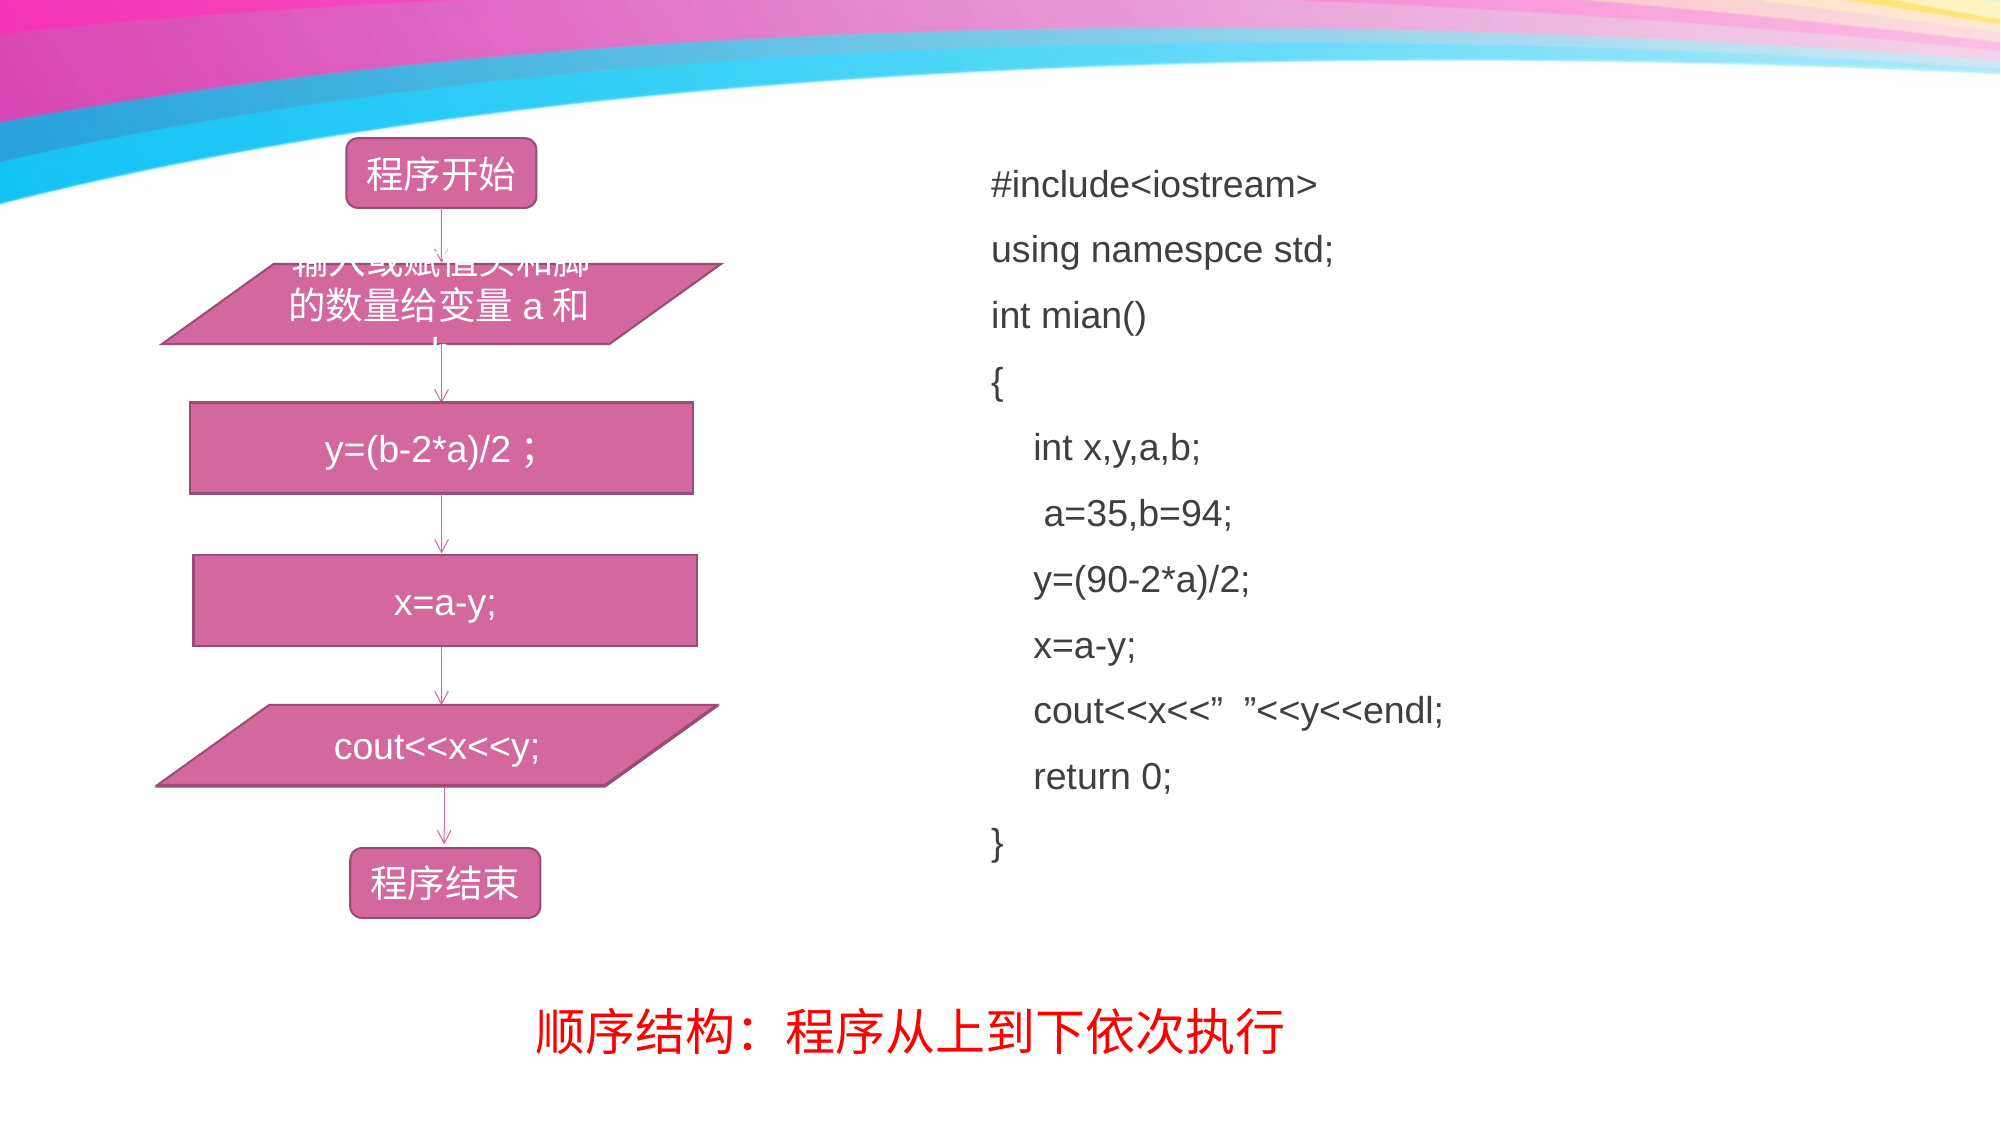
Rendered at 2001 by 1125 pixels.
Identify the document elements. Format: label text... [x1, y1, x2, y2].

picture [0, 0, 2000, 637]
text_box y=(b-2*a)/2； [189, 401, 694, 494]
list #include<iostream> using namespce std; int mian() { int x,y,a,b; a=35,b=94; y=(90-2*a)/2; x=a-y; cout<<x<<” ”<<y<<endl; return 0; } [976, 152, 1963, 1014]
text_box 顺序结构：程序从上到下依次执行 [520, 993, 1356, 1069]
text_box x=a-y; [193, 554, 698, 647]
text_box cout<<x<<y; [154, 703, 720, 787]
text_box 程序结束 [349, 847, 542, 919]
text_box 程序开始 [345, 137, 538, 209]
text_box 输入或赋值头和脚的数量给变量a和b [158, 262, 725, 346]
